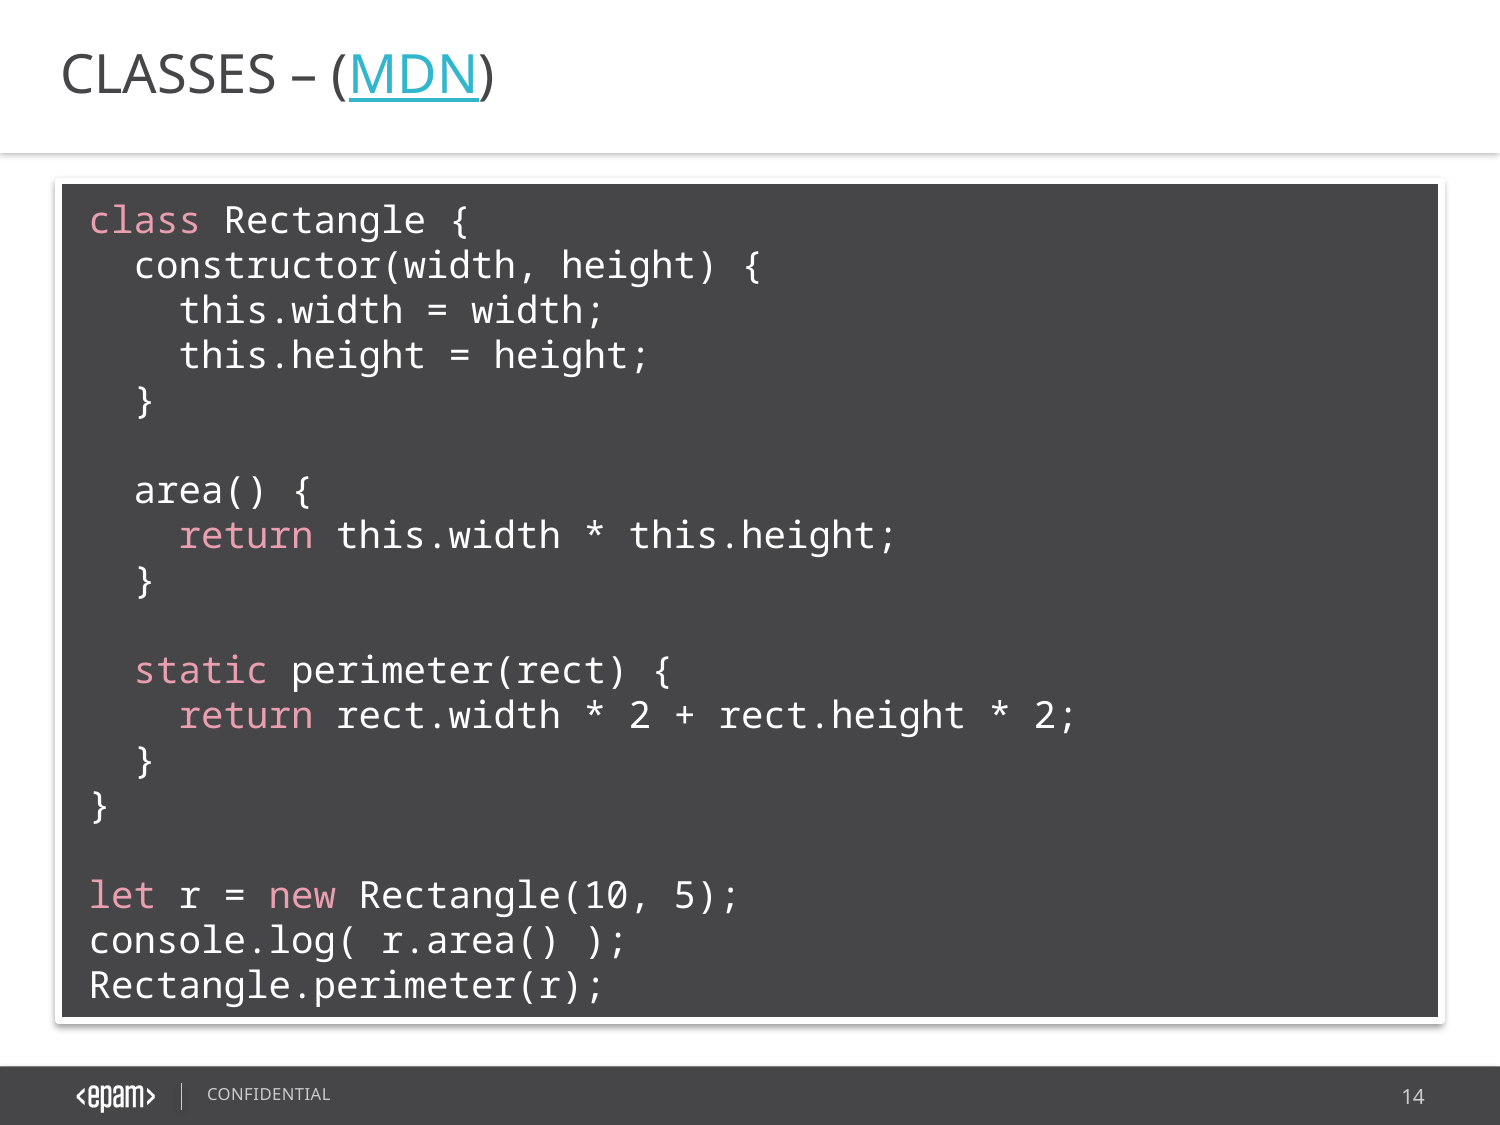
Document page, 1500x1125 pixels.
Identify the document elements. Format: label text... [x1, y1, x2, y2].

list CLASSES – (MDN) [0, 0, 1500, 153]
picture [76, 1085, 155, 1113]
text_box class Rectangle { constructor(width, height) { this.width = width; this.height = height; } area() { return this.width * this.height; } static perimeter(rect) { return rect.width * 2 + rect.height * 2; } } let r = new Rectangle(10, 5); console.log( r.area() ); Rectangle.perimeter(r); [55, 178, 1445, 1024]
